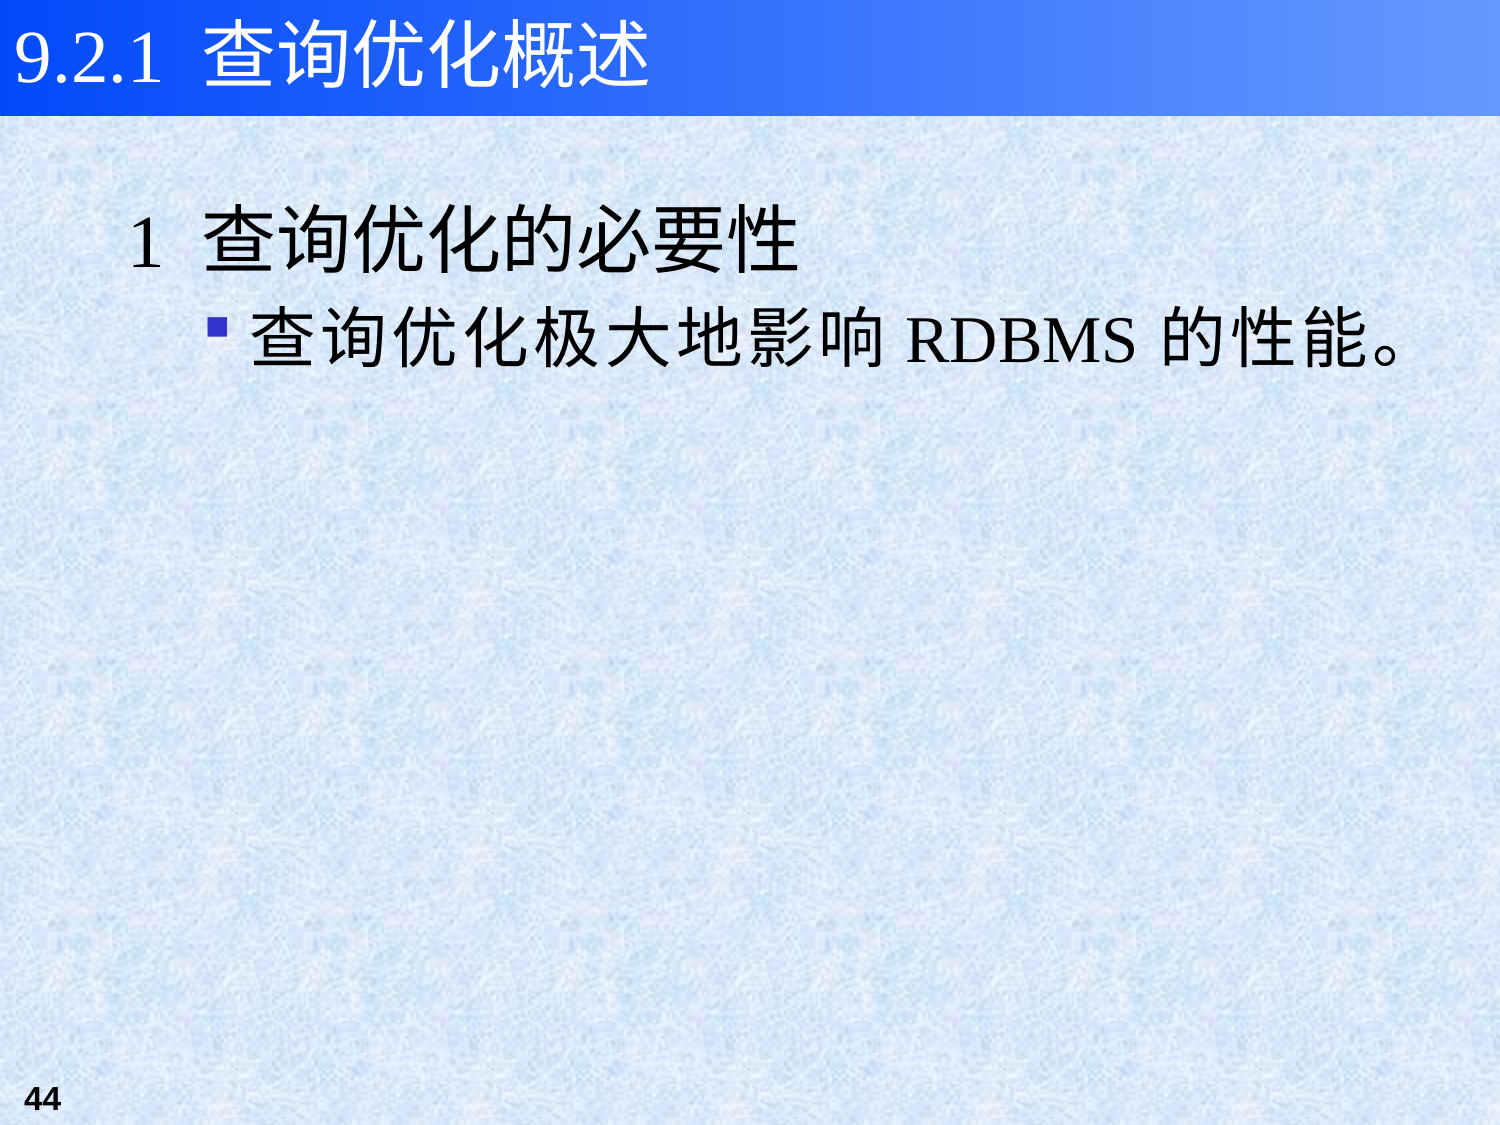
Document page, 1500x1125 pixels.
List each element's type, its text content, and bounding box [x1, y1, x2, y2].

list 1 查询优化的必要性 查询优化极大地影响RDBMS的性能。 [112, 184, 1388, 1000]
text_box 9.2.1 查询优化概述 [0, 0, 1105, 105]
picture [0, 116, 1500, 1125]
